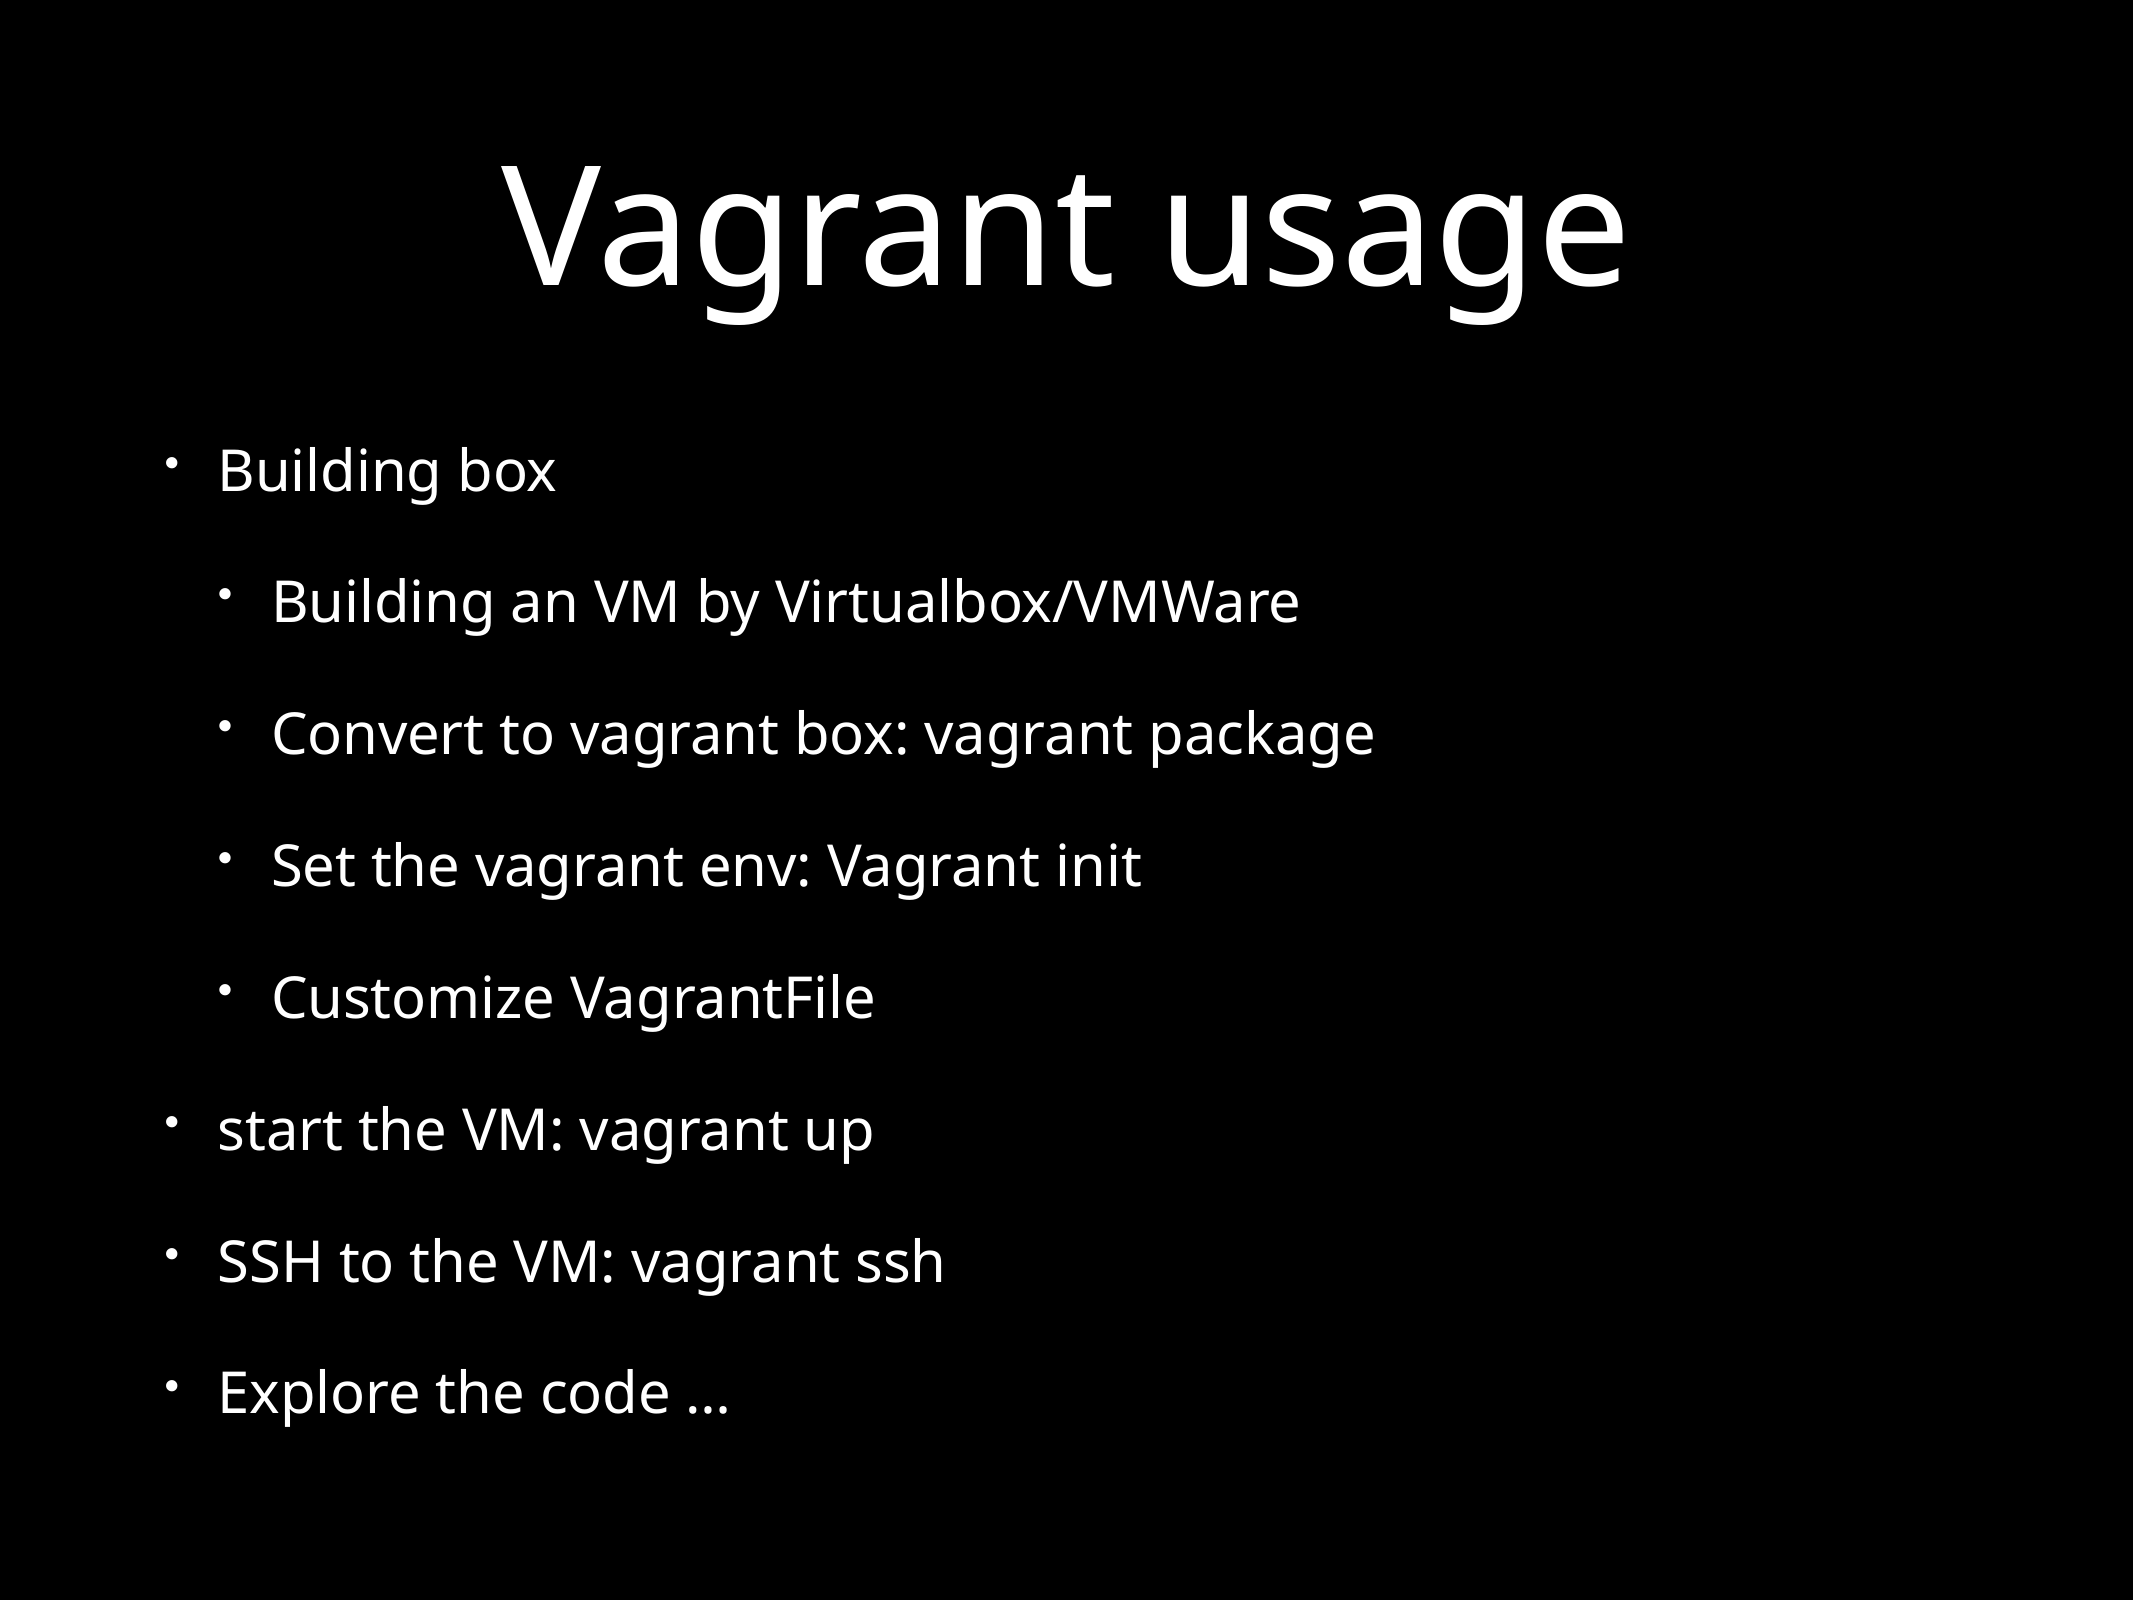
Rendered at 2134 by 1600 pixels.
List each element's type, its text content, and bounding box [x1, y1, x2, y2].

list Building box Building an VM by Virtualbox/VMWare Convert to vagrant box: vagrant package Set the vagrant env: Vagrant init Customize VagrantFile start the VM: vagrant up SSH to the VM: vagrant ssh Explore the code … [155, 424, 1978, 1457]
title Vagrant usage [155, 41, 1978, 397]
